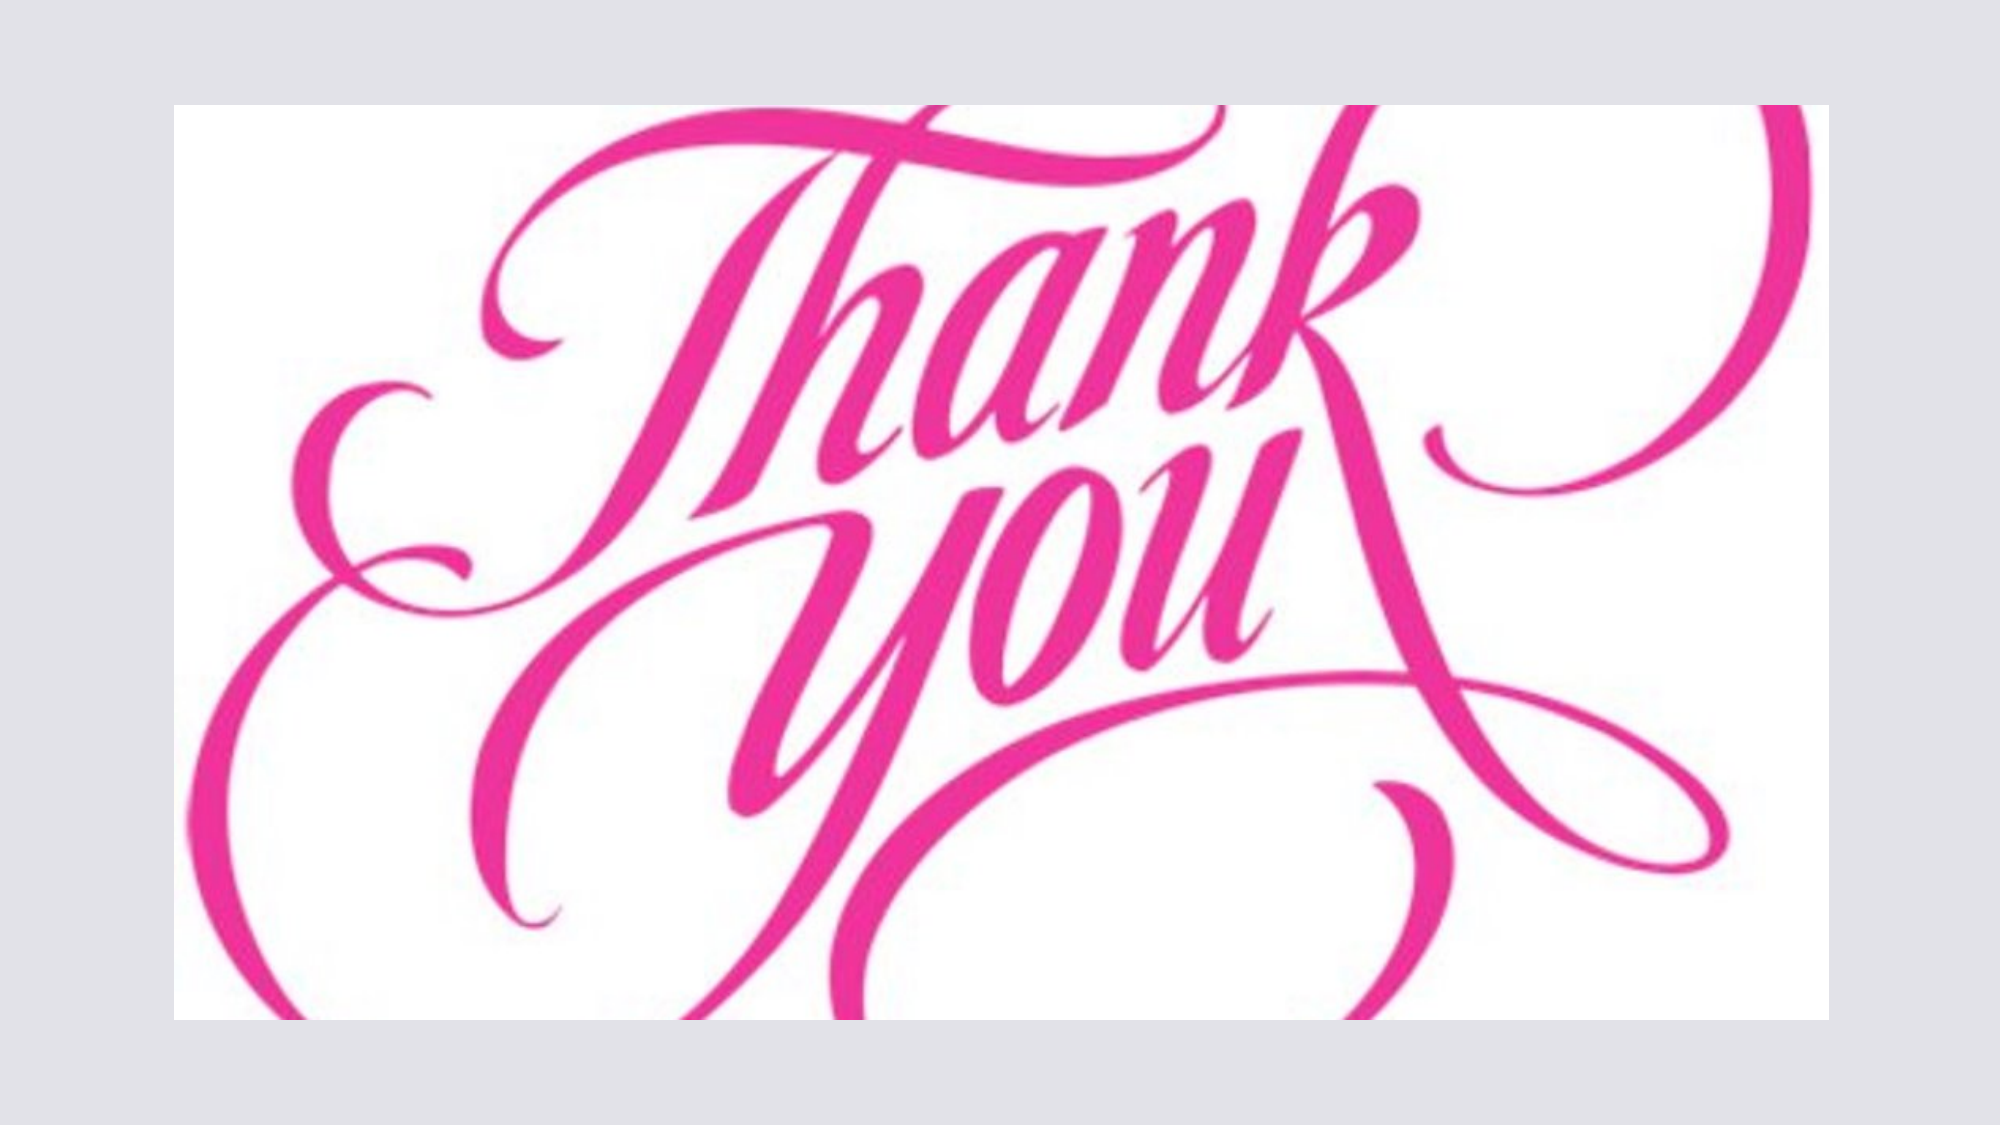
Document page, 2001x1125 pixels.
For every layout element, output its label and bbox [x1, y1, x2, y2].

list [173, 105, 1829, 1020]
text_box [0, 0, 2000, 1125]
